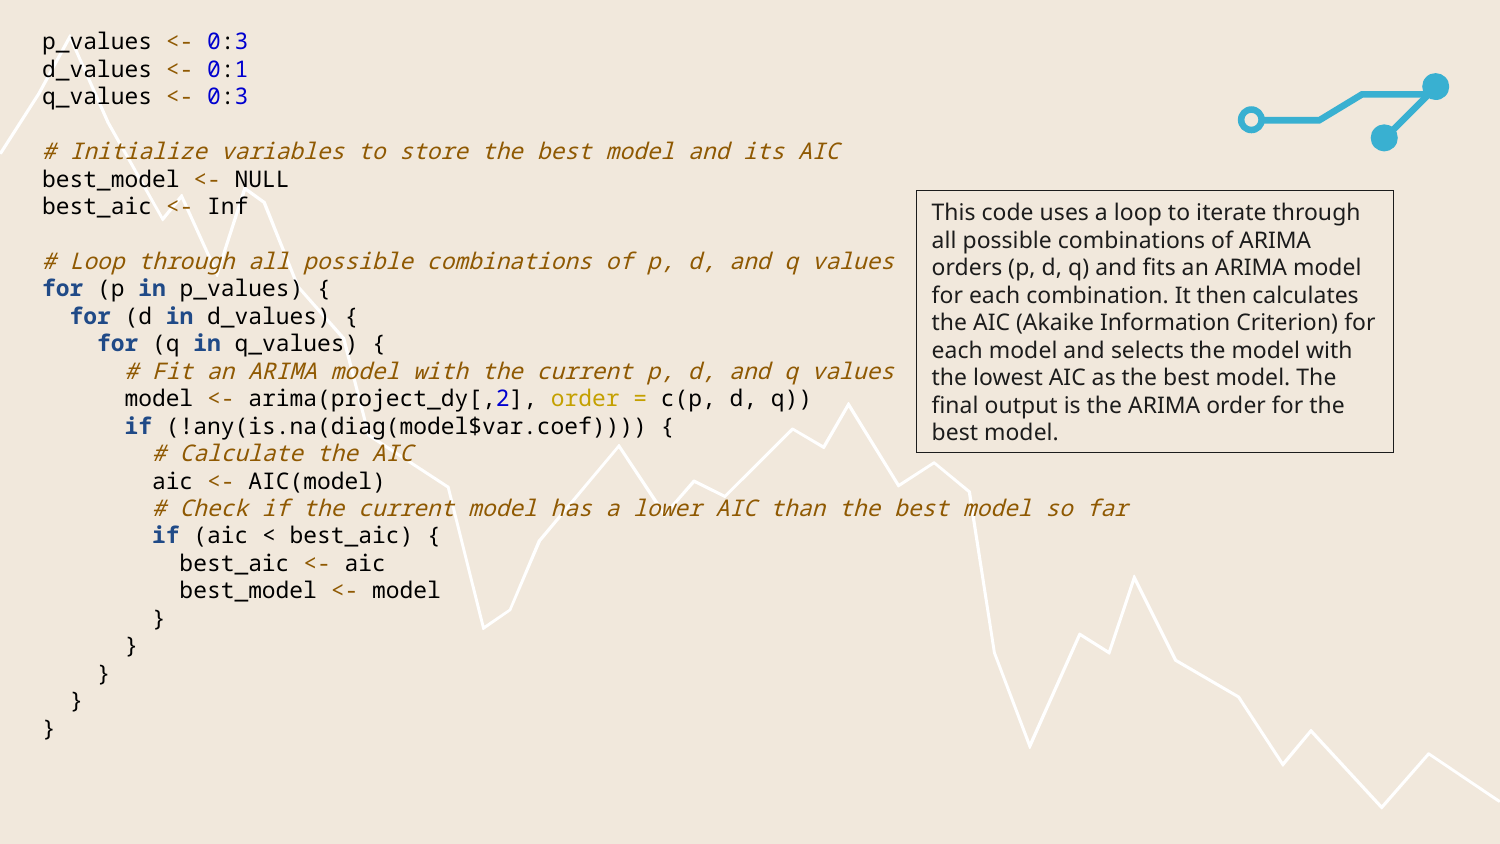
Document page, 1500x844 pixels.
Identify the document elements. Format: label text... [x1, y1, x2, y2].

title p_values <- 0:3 d_values <- 0:1 q_values <- 0:3 # Initialize variables to store the best model and its AIC best_model <- NULL best_aic <- Inf # Loop through all possible combinations of p, d, and q values for (p in p_values) { for (d in d_values) { for (q in q_values) { # Fit an ARIMA model with the current p, d, and q values model <- arima(project_dy[,2], order = c(p, d, q)) if (!any(is.na(diag(model$var.coef)))) { # Calculate the AIC aic <- AIC(model) # Check if the current model has a lower AIC than the best model so far if (aic < best_aic) { best_aic <- aic best_model <- model } } } } } [27, 12, 1455, 783]
text_box This code uses a loop to iterate through all possible combinations of ARIMA orders (p, d, q) and fits an ARIMA model for each combination. It then calculates the AIC (Akaike Information Criterion) for each model and selects the model with the lowest AIC as the best model. The final output is the ARIMA order for the best model. [916, 190, 1394, 453]
